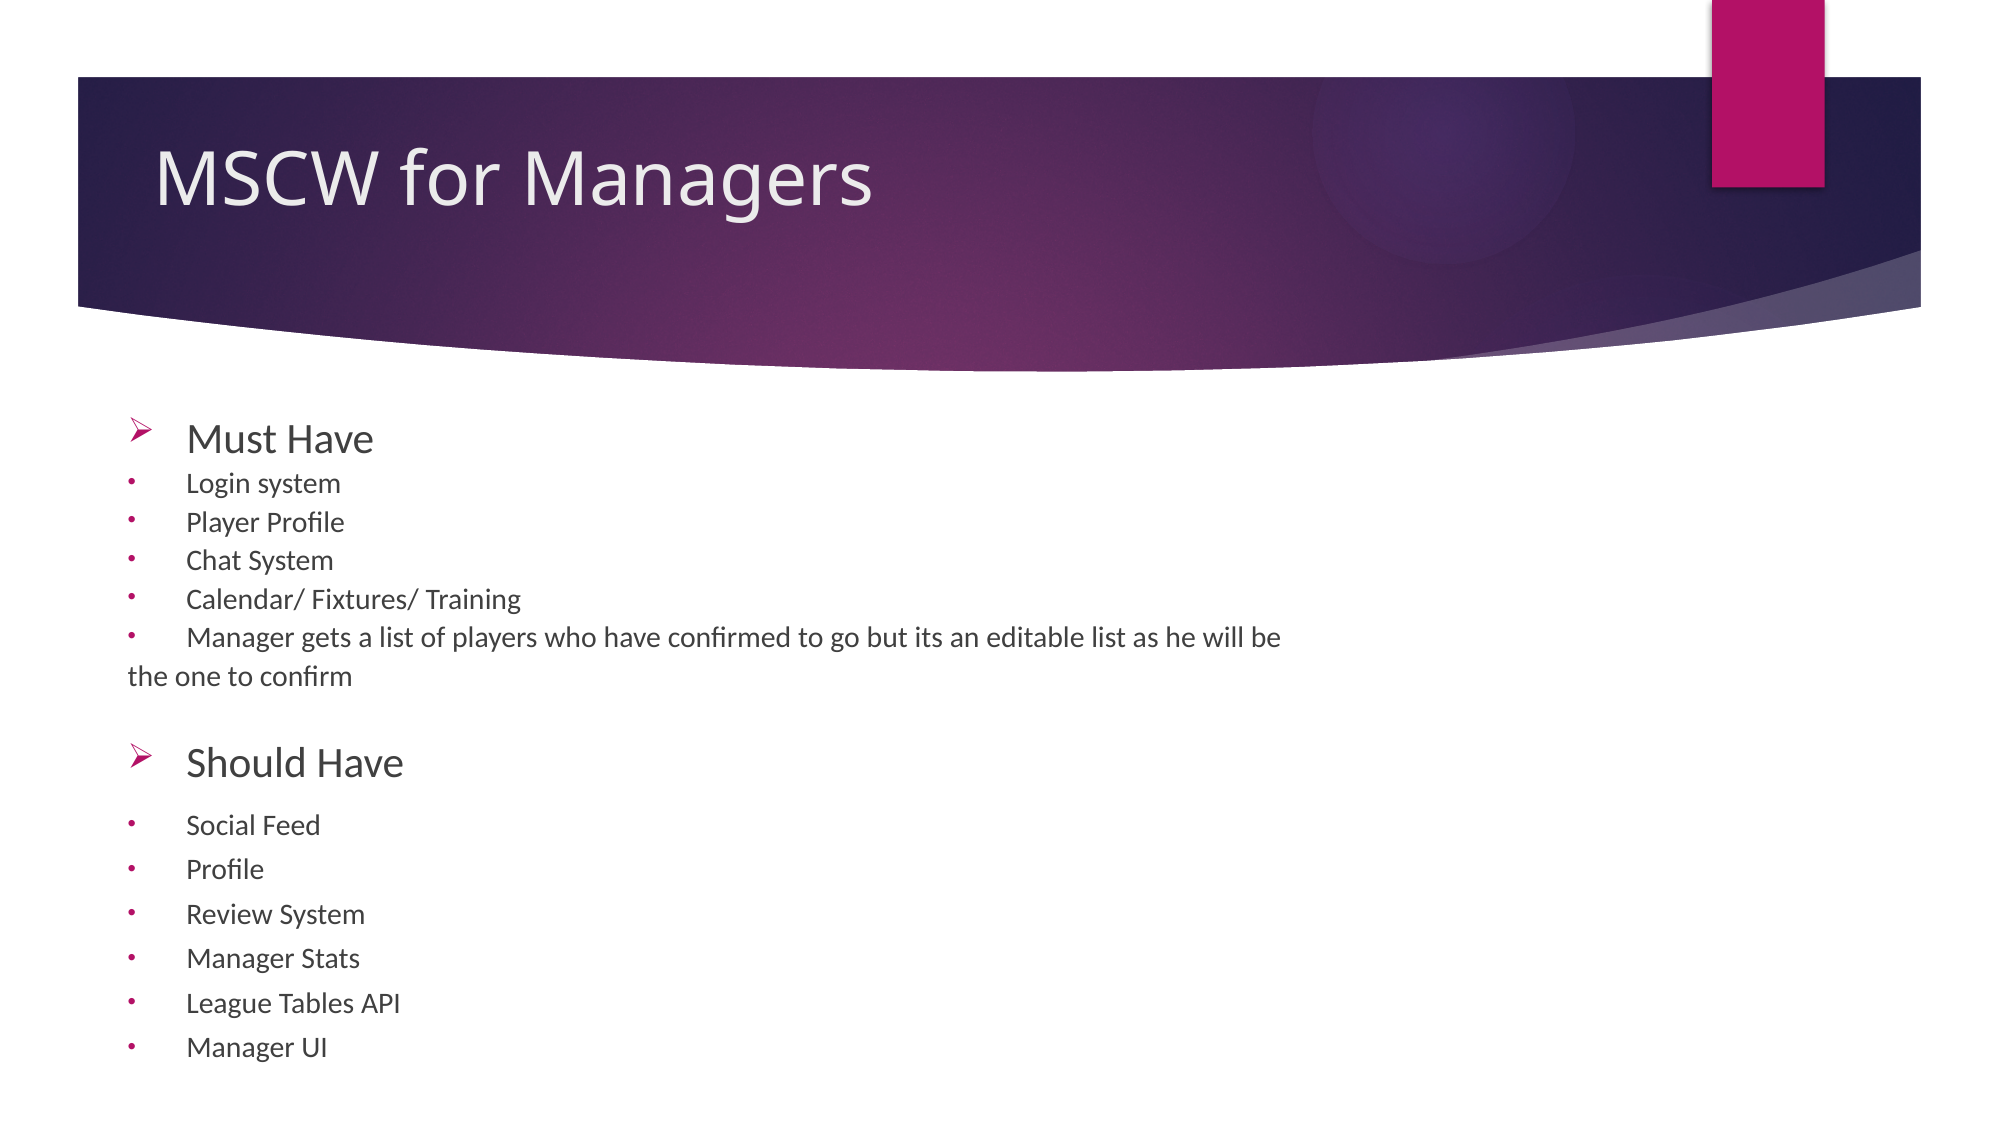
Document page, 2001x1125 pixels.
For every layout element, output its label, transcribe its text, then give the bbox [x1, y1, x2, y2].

title MSCW for Managers [138, 107, 1828, 244]
list Must Have Login system Player Profile Chat System Calendar/ Fixtures/ Training Manager gets a list of players who have confirmed to go but its an editable list as he will be the one to confirm Should Have Social Feed Profile Review System Manager Stats League Tables API Manager UI [112, 416, 1740, 1078]
